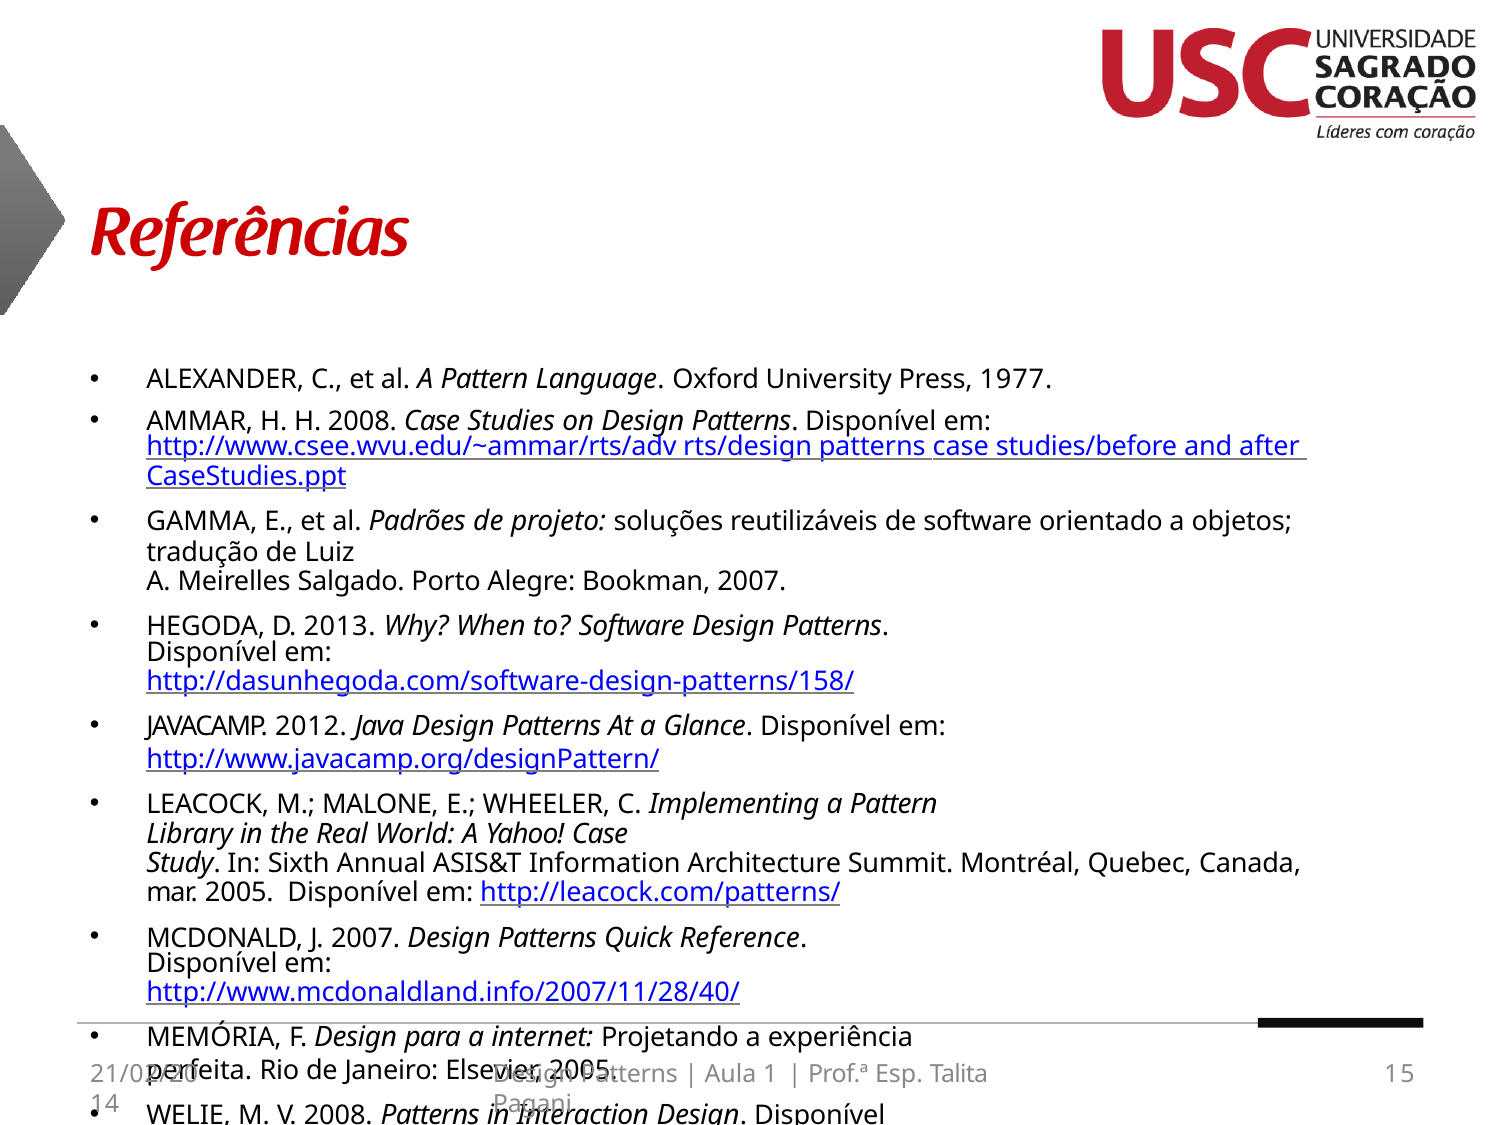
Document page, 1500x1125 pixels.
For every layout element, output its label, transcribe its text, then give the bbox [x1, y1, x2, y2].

picture [0, 125, 65, 315]
picture [1102, 28, 1476, 141]
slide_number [87, 1053, 214, 1125]
slide_number 15 [1377, 1053, 1419, 1125]
text_box ALEXANDER, C., et al. A Pattern Language. Oxford University Press, 1977. AMMAR, H. H. 2008. Case Studies on Design Patterns. Disponível em: http://www.csee.wvu.edu/~ammar/rts/adv rts/design patterns case studies/before and after CaseStudies.ppt GAMMA, E., et al. Padrões de projeto: soluções reutilizáveis de software orientado a objetos; tradução de Luiz A. Meirelles Salgado. Porto Alegre: Bookman, 2007. HEGODA, D. 2013. Why? When to? Software Design Patterns. Disponível em: http://dasunhegoda.com/software-design-patterns/158/ JAVACAMP. 2012. Java Design Patterns At a Glance. Disponível em: http://www.javacamp.org/designPattern/ LEACOCK, M.; MALONE, E.; WHEELER, C. Implementing a Pattern Library in the Real World: A Yahoo! Case Study. In: Sixth Annual ASIS&T Information Architecture Summit. Montréal, Quebec, Canada, mar. 2005. Disponível em: http://leacock.com/patterns/ MCDONALD, J. 2007. Design Patterns Quick Reference. Disponível em: http://www.mcdonaldland.info/2007/11/28/40/ MEMÓRIA, F. Design para a internet: Projetando a experiência perfeita. Rio de Janeiro: Elsevier, 2005. WELIE, M. V. 2008. Patterns in Interaction Design. Disponível em: http://www.welie.com/patterns/ [87, 347, 1382, 1125]
picture [89, 194, 437, 273]
footer Design Patterns | Aula 1 | Prof.ª Esp. Talita Pagani [490, 1053, 997, 1125]
